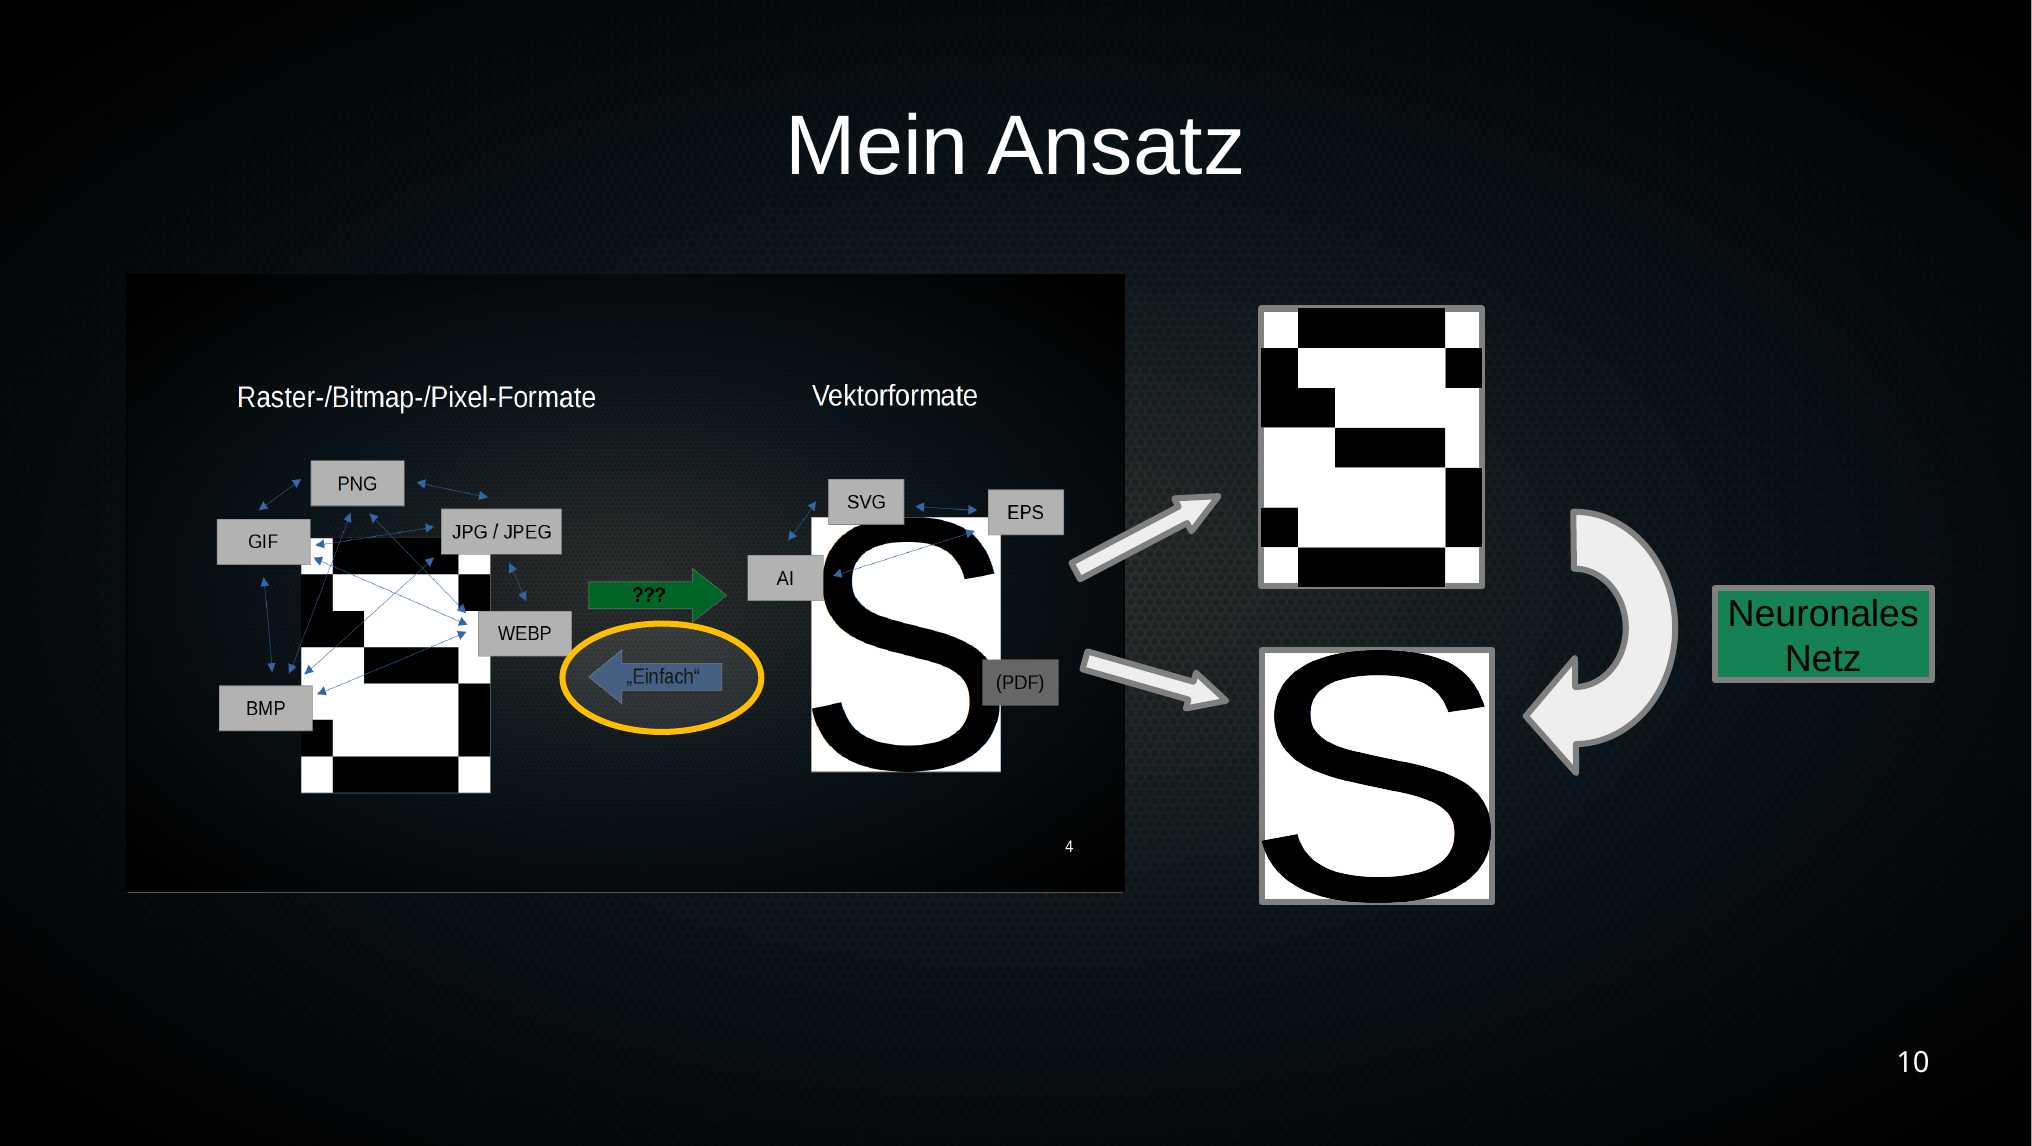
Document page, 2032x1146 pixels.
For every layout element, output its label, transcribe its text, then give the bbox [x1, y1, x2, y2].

slide_number 10 [1456, 1043, 1930, 1123]
text_box [1525, 511, 1676, 774]
text_box [1125, 662, 1227, 709]
picture [0, 0, 2032, 1146]
title Mein Ansatz [101, 45, 1930, 237]
text_box Neuronales Netz [1714, 587, 1932, 680]
text_box [1125, 496, 1219, 556]
